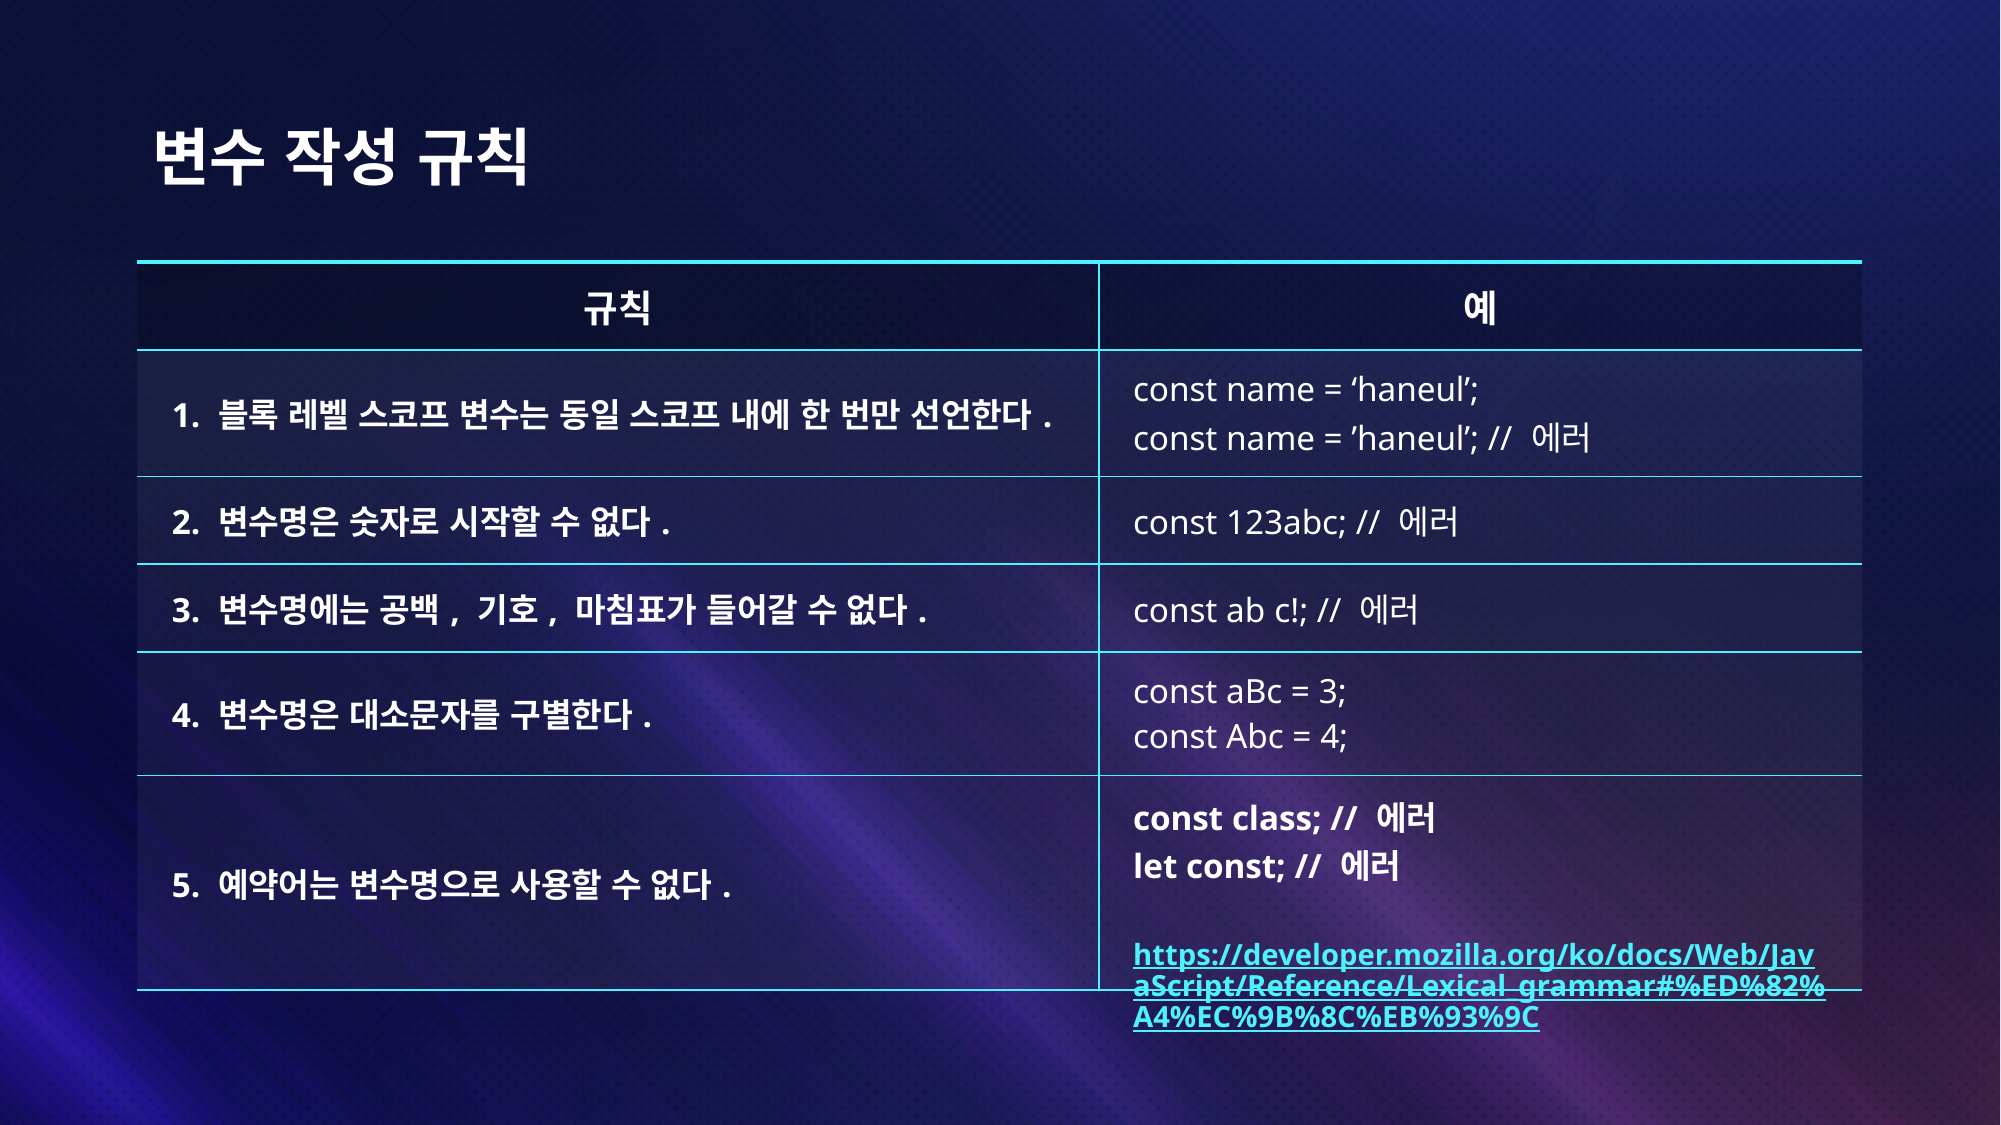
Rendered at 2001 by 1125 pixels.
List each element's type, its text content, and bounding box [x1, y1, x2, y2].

table_cell 1. 블록 레벨 스코프 변수는 동일 스코프 내에 한 번만 선언한다. [137, 351, 1098, 476]
table_cell const 123abc; // 에러 [1100, 477, 1862, 563]
table_cell const class; // 에러 let const; // 에러 https://developer.mozilla.org/ko/docs/Web/JavaScript/Reference/Lexical_grammar#%ED%82%A4%EC%9B%8C%EB%93%9C [1100, 776, 1862, 989]
table_cell 2. 변수명은 숫자로 시작할 수 없다. [137, 477, 1098, 563]
table_cell const ab c!; // 에러 [1100, 565, 1862, 651]
table_cell 4. 변수명은 대소문자를 구별한다. [137, 653, 1098, 775]
picture [0, 0, 2001, 1125]
table_cell 5. 예약어는 변수명으로 사용할 수 없다. [137, 776, 1098, 989]
table_header 규칙 [137, 264, 1098, 349]
table_cell const name = ‘haneul’; const name = ’haneul’; // 에러 [1100, 351, 1862, 476]
title 변수 작성 규칙 [137, 105, 1863, 216]
table_cell 3. 변수명에는 공백, 기호, 마침표가 들어갈 수 없다. [137, 565, 1098, 651]
table_header 예 [1100, 264, 1862, 349]
table_cell const aBc = 3; const Abc = 4; [1100, 653, 1862, 775]
